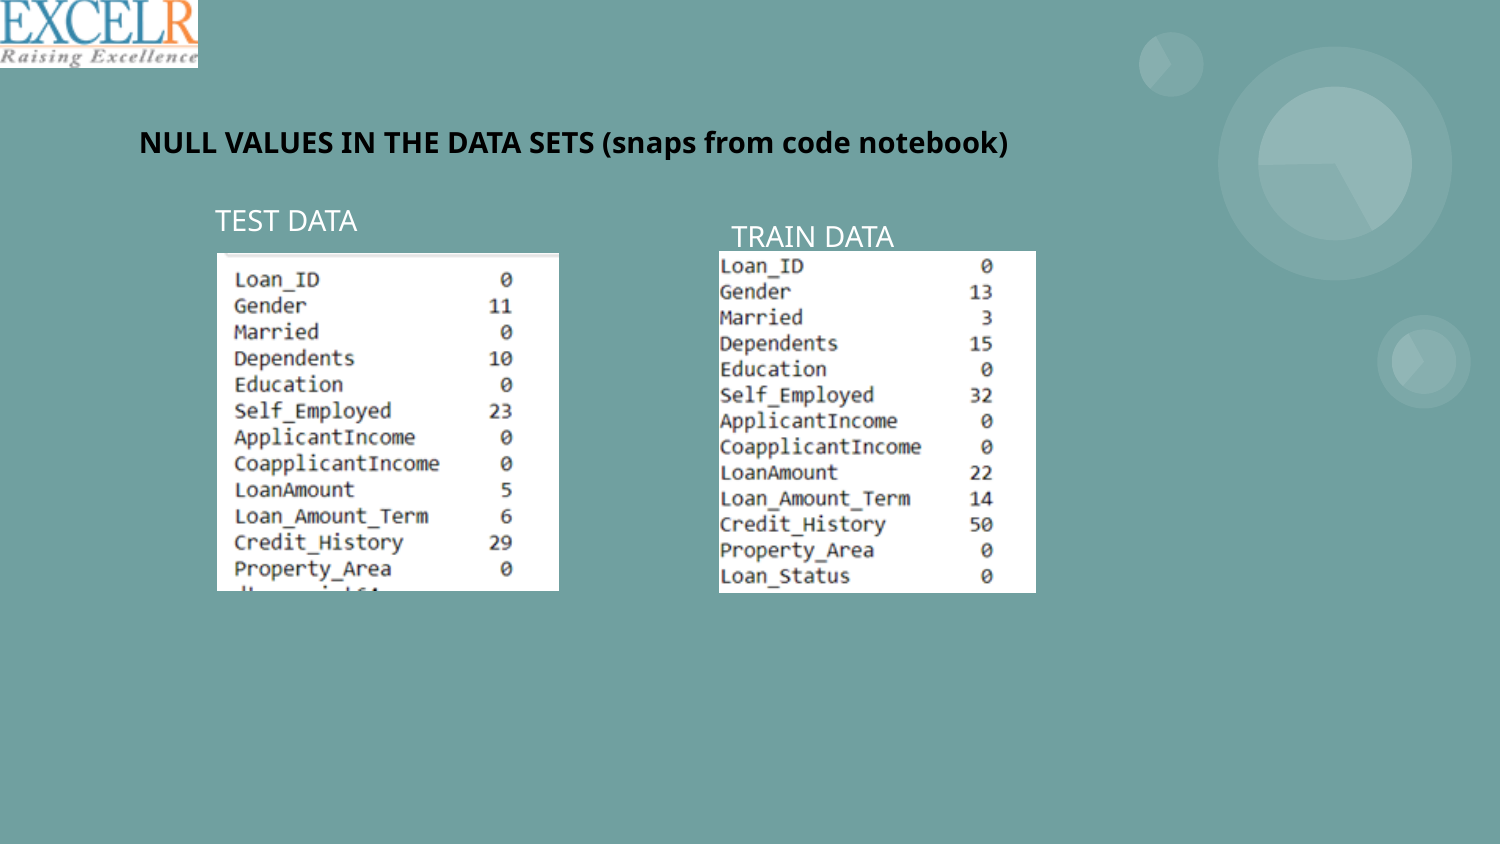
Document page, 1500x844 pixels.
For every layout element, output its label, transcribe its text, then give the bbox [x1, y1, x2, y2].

picture [719, 251, 1036, 593]
text_box NULL VALUES IN THE DATA SETS (snaps from code notebook) [123, 109, 1136, 175]
text_box TRAIN DATA [716, 203, 938, 252]
text_box TEST DATA [199, 187, 485, 253]
picture [217, 252, 559, 591]
picture [0, 0, 198, 68]
